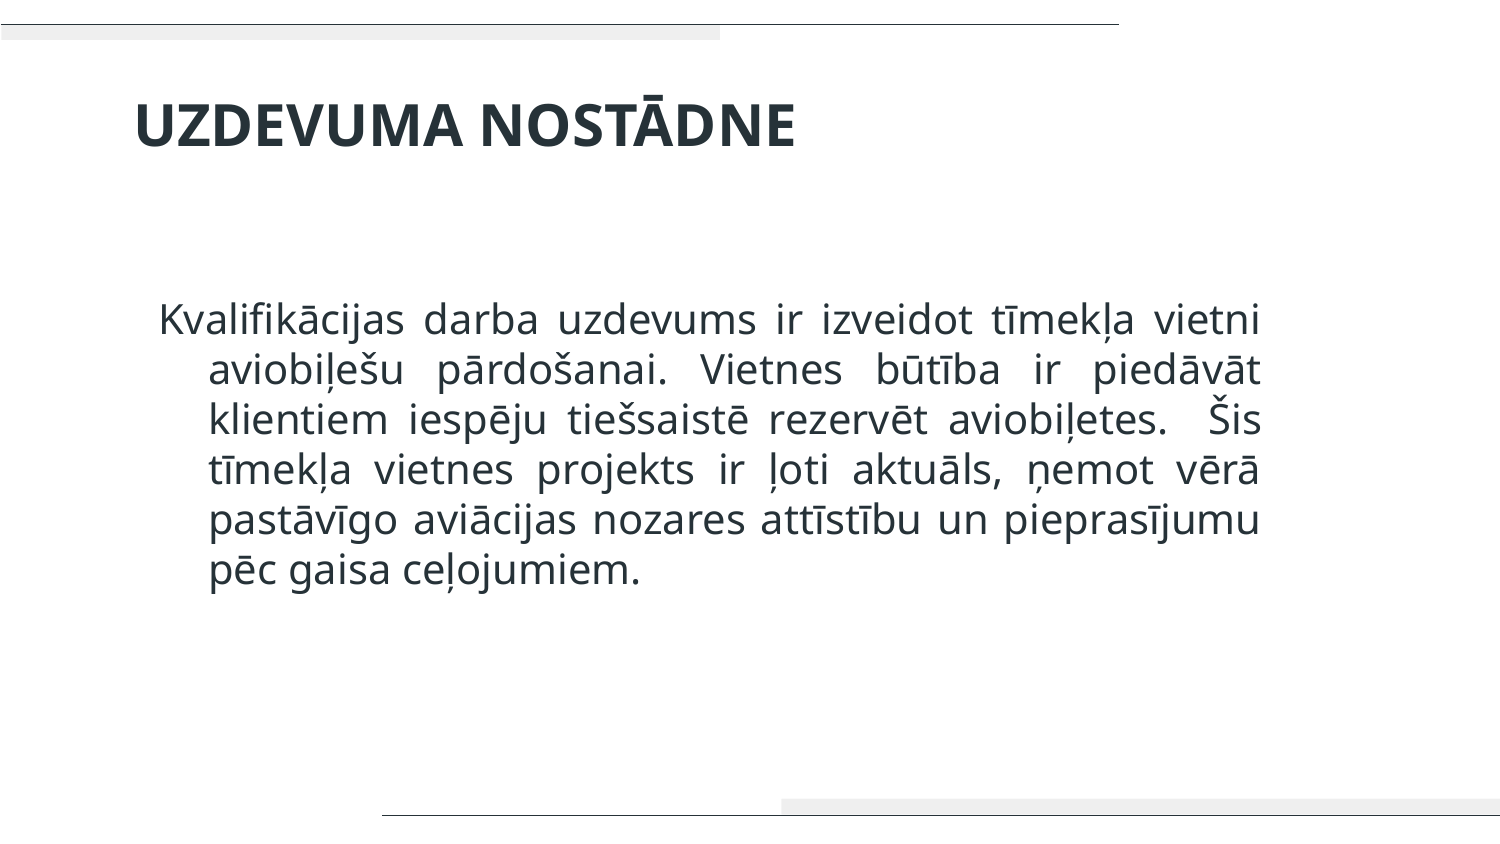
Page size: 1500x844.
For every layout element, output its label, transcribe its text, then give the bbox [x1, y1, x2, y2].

subtitle Kvalifikācijas darba uzdevums ir izveidot tīmekļa vietni aviobiļešu pārdošanai. Vietnes būtība ir piedāvāt klientiem iespēju tiešsaistē rezervēt aviobiļetes. Šis tīmekļa vietnes projekts ir ļoti aktuāls, ņemot vērā pastāvīgo aviācijas nozares attīstību un pieprasījumu pēc gaisa ceļojumiem. [118, 277, 1278, 519]
title UZDEVUMA NOSTĀDNE [118, 72, 1382, 167]
